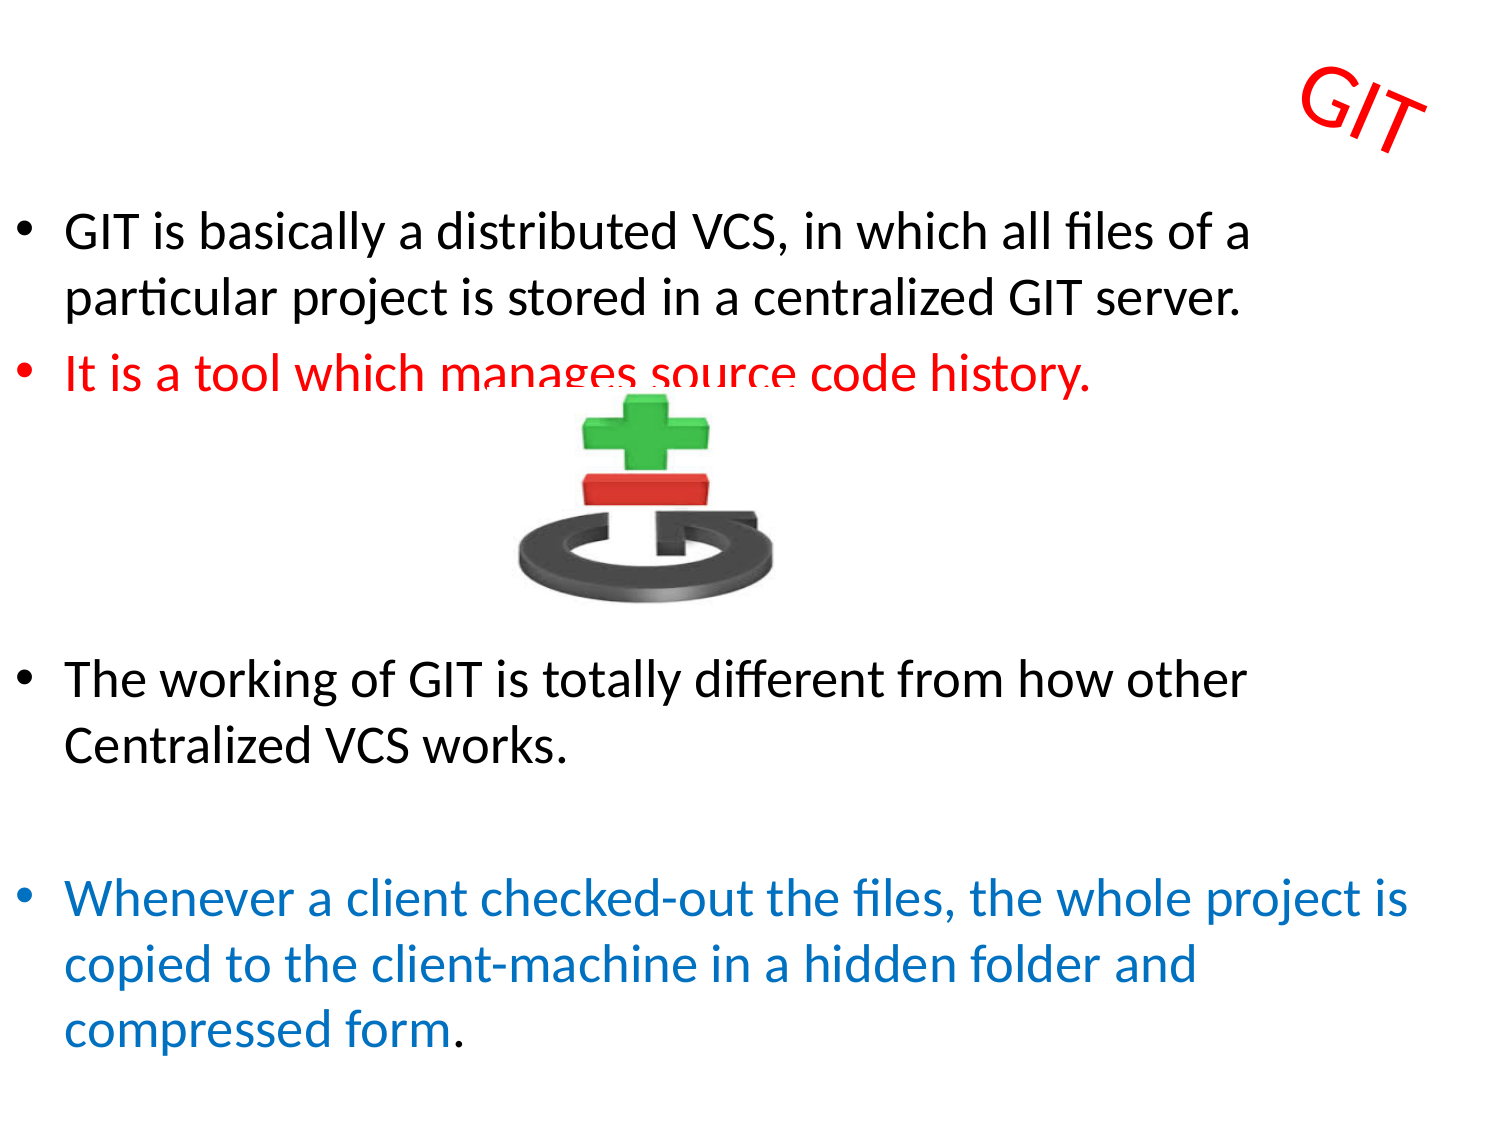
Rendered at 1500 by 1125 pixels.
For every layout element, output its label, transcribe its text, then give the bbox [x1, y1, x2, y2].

title GIT [1162, 0, 1500, 240]
list GIT is basically a distributed VCS, in which all files of a particular project is stored in a centralized GIT server. It is a tool which manages source code history. The working of GIT is totally different from how other Centralized VCS works. Whenever a client checked-out the files, the whole project is copied to the client-machine in a hidden folder and compressed form. [0, 187, 1463, 1075]
picture [487, 387, 807, 610]
